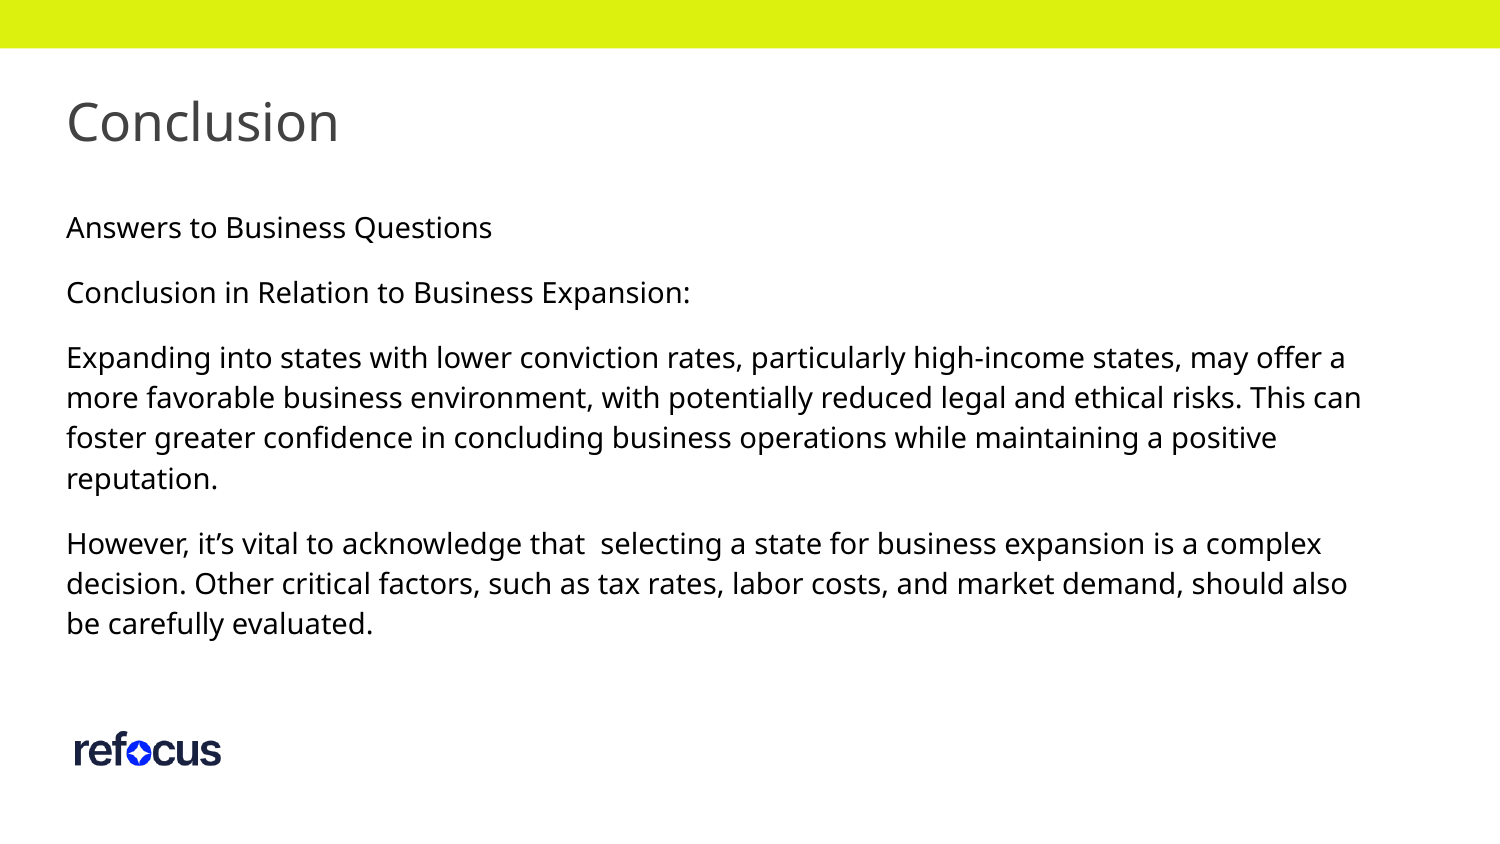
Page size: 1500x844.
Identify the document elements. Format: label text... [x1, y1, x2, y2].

title Conclusion [51, 72, 1449, 167]
picture [74, 731, 221, 766]
list Answers to Business Questions Conclusion in Relation to Business Expansion: Expanding into states with lower conviction rates, particularly high-income states, may offer a more favorable business environment, with potentially reduced legal and ethical risks. This can foster greater confidence in concluding business operations while maintaining a positive reputation. However, it’s vital to acknowledge that selecting a state for business expansion is a complex decision. Other critical factors, such as tax rates, labor costs, and market demand, should also be carefully evaluated. [51, 189, 1404, 836]
text_box [0, 0, 1500, 49]
